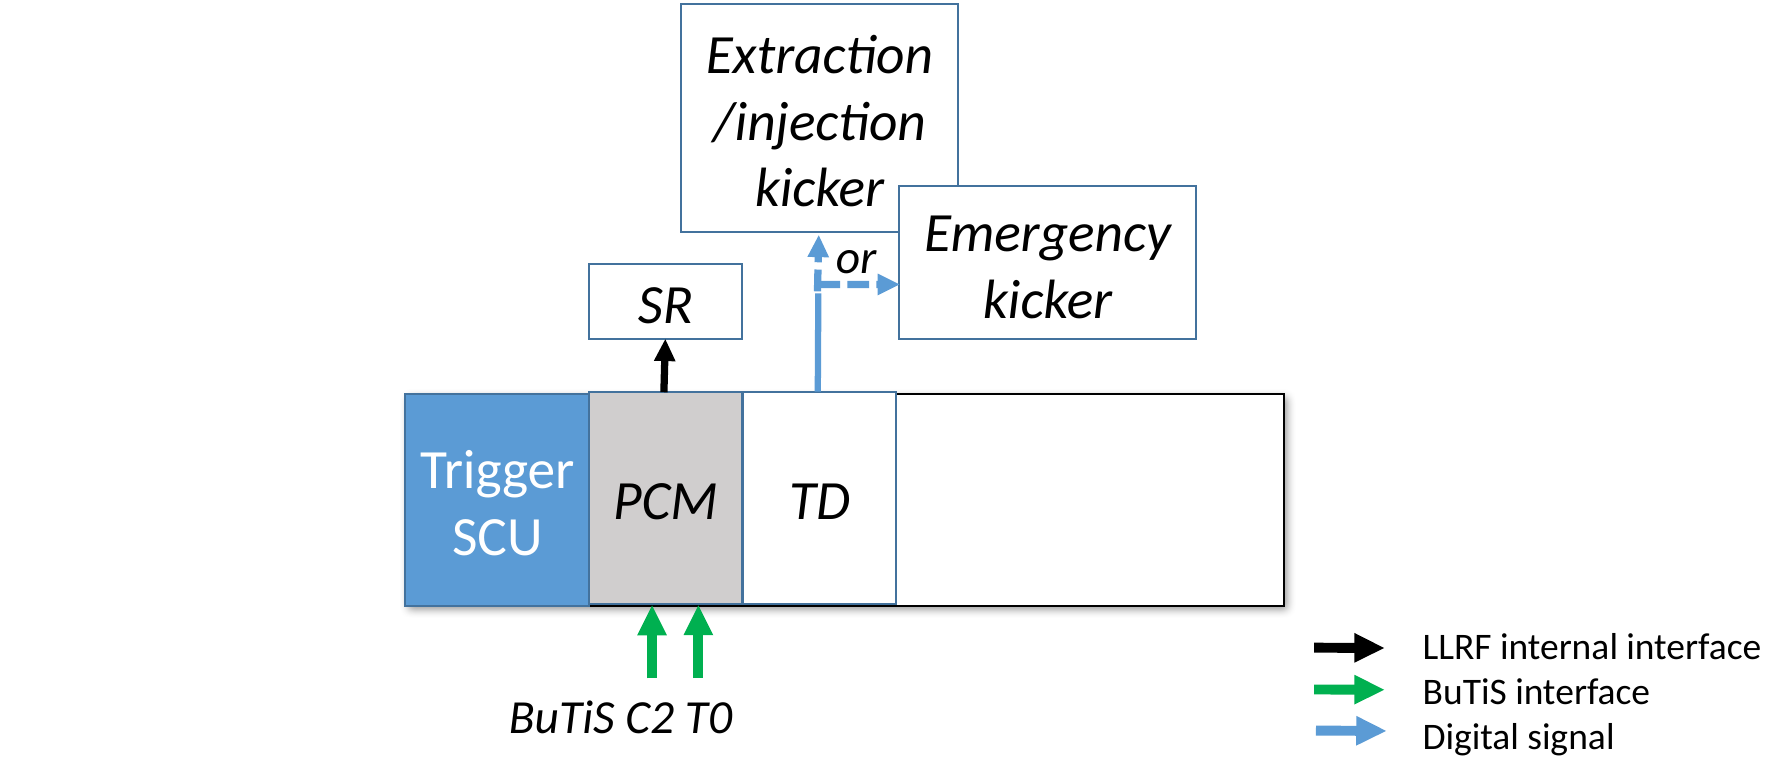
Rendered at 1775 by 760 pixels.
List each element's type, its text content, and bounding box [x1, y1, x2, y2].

text_box SR [588, 263, 743, 340]
text_box PCM [588, 391, 742, 605]
text_box TriggerSCU [404, 393, 590, 607]
text_box [699, 393, 1285, 607]
text_box or [821, 285, 900, 290]
text_box BuTiS C2 T0 [494, 678, 1014, 750]
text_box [1314, 614, 1775, 760]
text_box Extraction /injection kicker [680, 3, 959, 233]
text_box TD [742, 391, 897, 605]
text_box Emergency kicker [898, 185, 1197, 340]
text_box or [821, 218, 900, 284]
